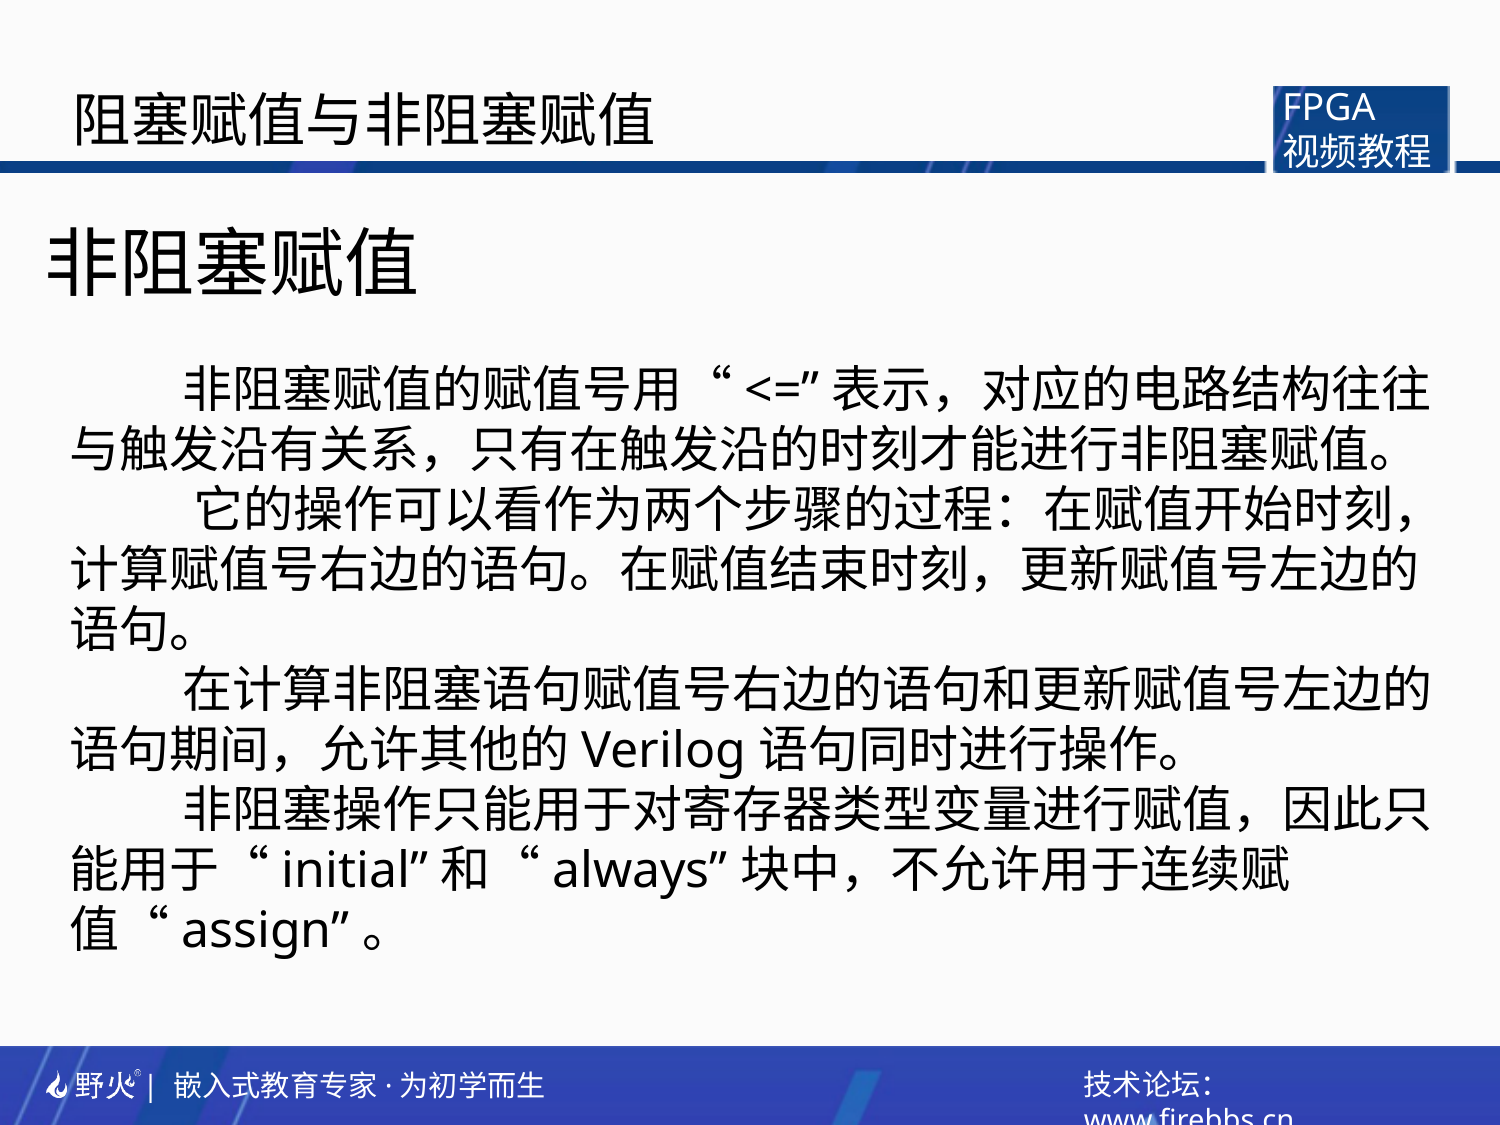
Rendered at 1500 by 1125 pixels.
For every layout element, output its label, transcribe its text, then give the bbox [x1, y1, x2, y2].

text_box FPGA 视频教程 [1267, 75, 1460, 181]
picture [1460, 161, 1500, 173]
picture [0, 161, 1267, 173]
picture [1115, 1117, 1120, 1125]
picture [1126, 1115, 1132, 1125]
picture [1209, 1116, 1218, 1125]
picture [1281, 1116, 1289, 1125]
picture [1092, 1117, 1097, 1125]
text_box 阻塞赋值与非阻塞赋值 [58, 75, 671, 161]
picture [1192, 1116, 1200, 1121]
picture [1138, 1117, 1143, 1125]
text_box 非阻塞赋值 [29, 208, 1093, 313]
text_box 非阻塞赋值的赋值号用“<=”表示，对应的电路结构往往与触发沿有关系，只有在触发沿的时刻才能进行非阻塞赋值。 它的操作可以看作为两个步骤的过程：在赋值开始时刻，计算赋值号右边的语句。在赋值结束时刻，更新赋值号左边的语句。 在计算非阻塞语句赋值号右边的语句和更新赋值号左边的语句期间，允许其他的Verilog语句同时进行操作。 非阻塞操作只能用于对寄存器类型变量进行赋值，因此只能用于“initial”和“always”块中，不允许用于连续赋值“assign”。 [54, 349, 1453, 965]
picture [0, 1046, 1500, 1125]
picture [1227, 1116, 1236, 1125]
picture [1103, 1115, 1109, 1125]
